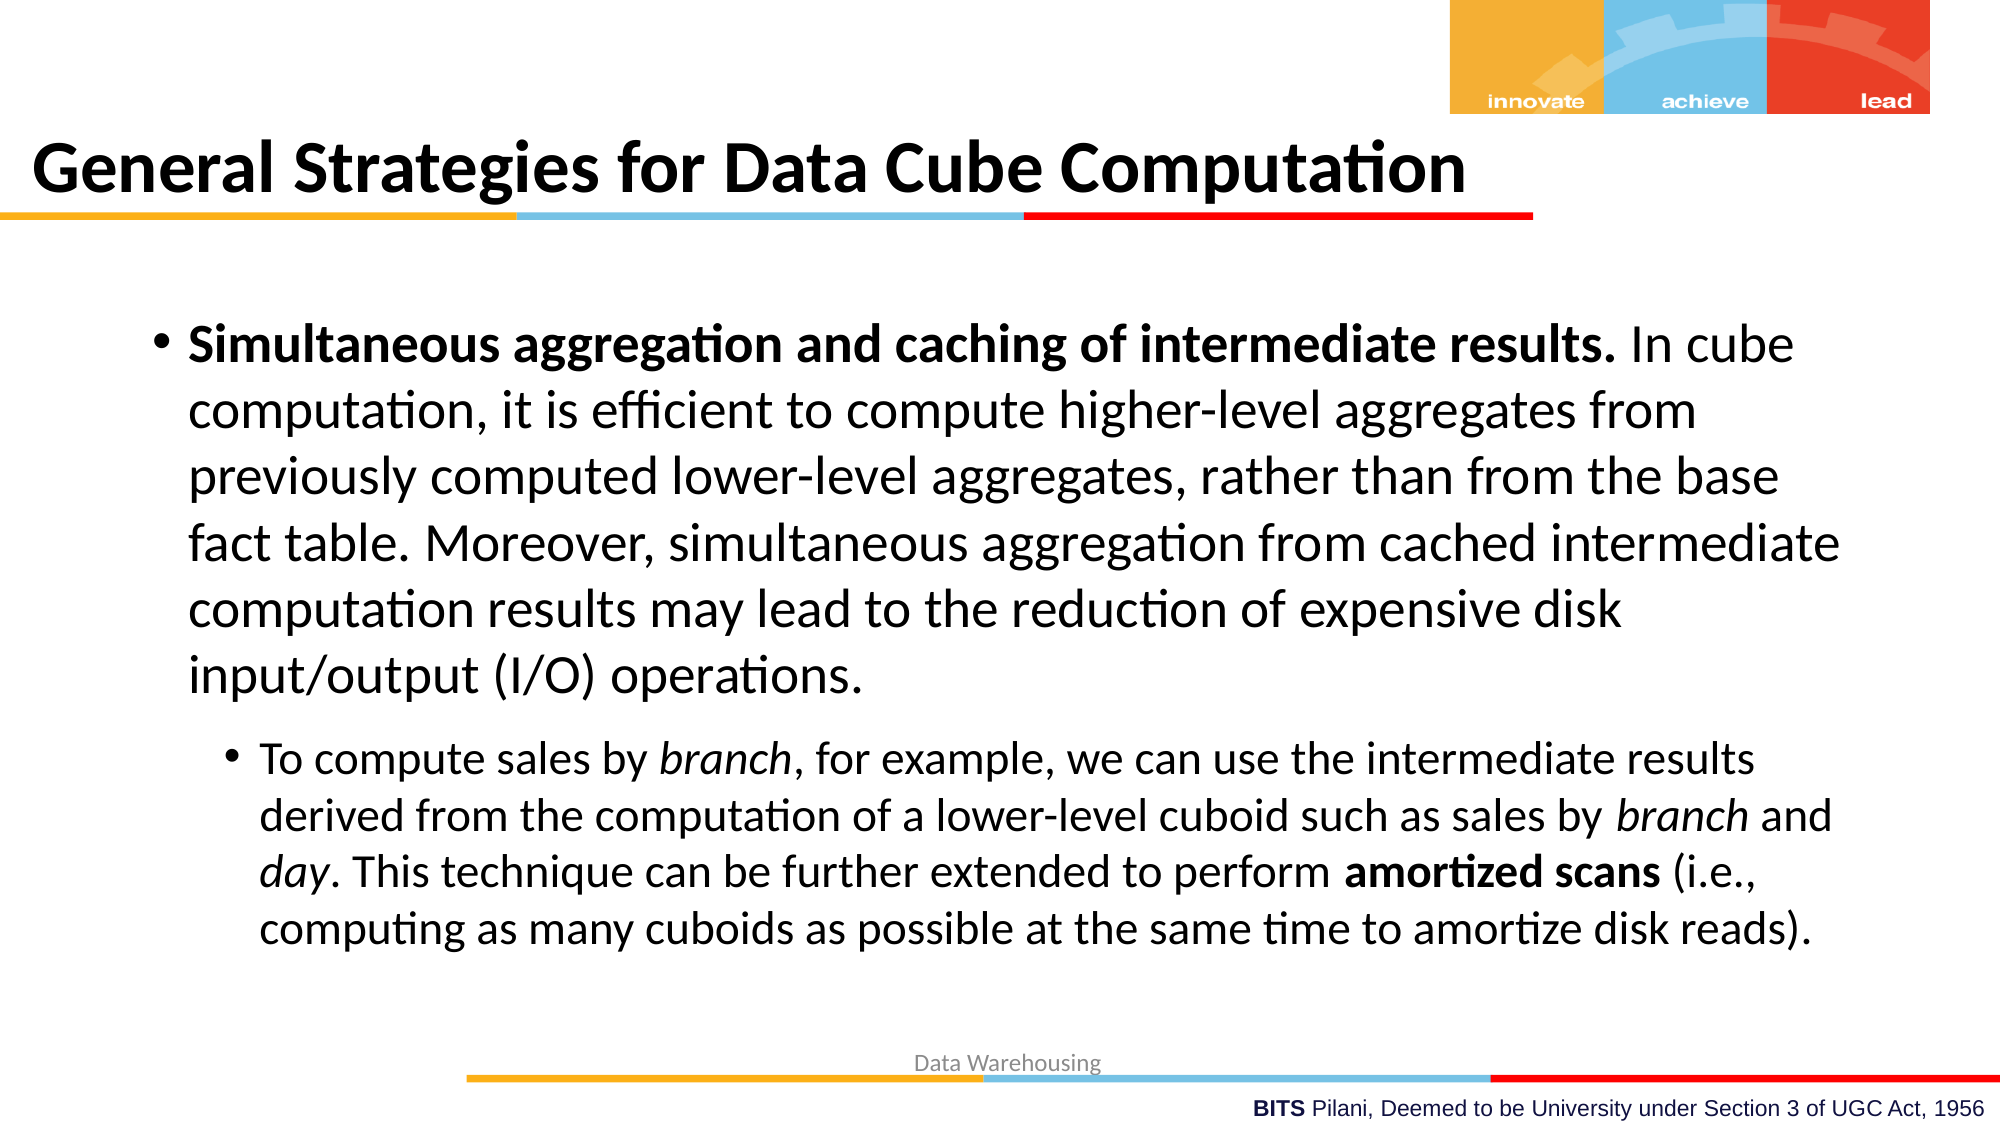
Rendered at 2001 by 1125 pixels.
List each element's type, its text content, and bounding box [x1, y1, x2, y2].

title General Strategies for Data Cube Computation [17, 59, 1743, 278]
picture [1449, 0, 1930, 114]
list Simultaneous aggregation and caching of intermediate results. In cube computation, it is efficient to compute higher-level aggregates from previously computed lower-level aggregates, rather than from the base fact table. Moreover, simultaneous aggregation from cached intermediate computation results may lead to the reduction of expensive disk input/output (I/O) operations. To compute sales by branch, for example, we can use the intermediate results derived from the computation of a lower-level cuboid such as sales by branch and day. This technique can be further extended to perform amortized scans (i.e., computing as many cuboids as possible at the same time to amortize disk reads). [137, 299, 1863, 1014]
